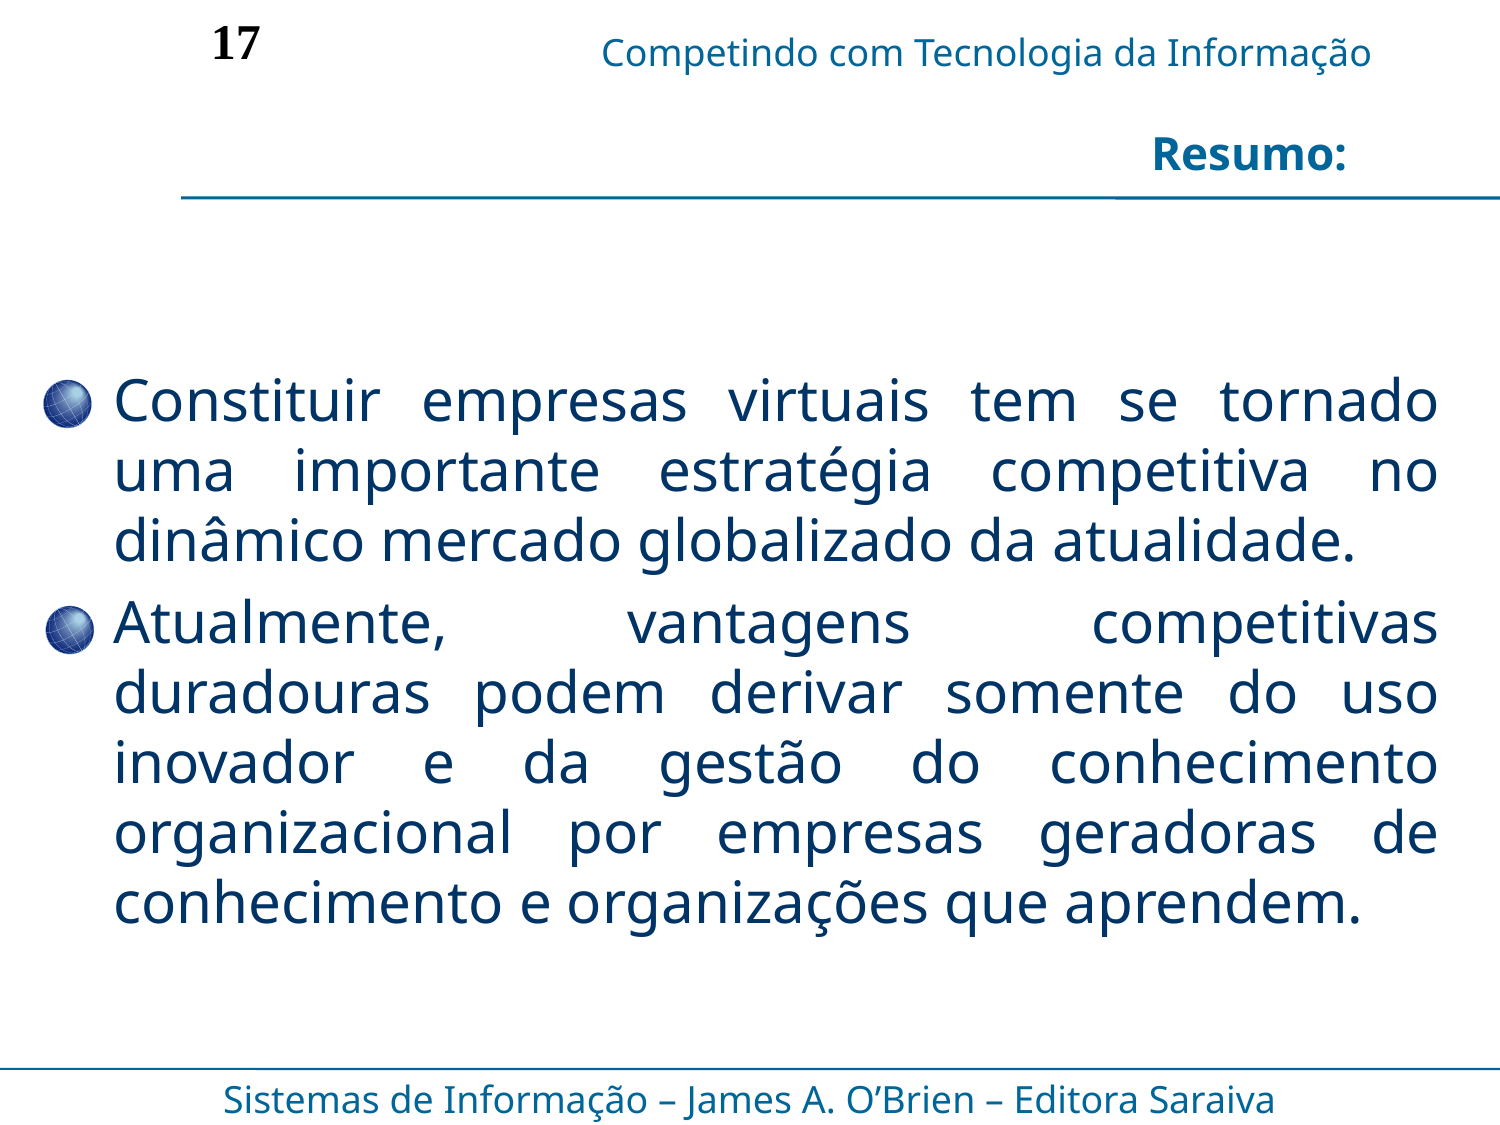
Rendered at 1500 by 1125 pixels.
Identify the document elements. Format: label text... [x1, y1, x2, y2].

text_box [37, 598, 103, 663]
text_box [34, 372, 100, 437]
text_box Resumo: [203, 117, 1363, 188]
text_box Constituir empresas virtuais tem se tornado uma importante estratégia competitiva no dinâmico mercado globalizado da atualidade. Atualmente, vantagens competitivas duradouras podem derivar somente do uso inovador e da gestão do conhecimento organizacional por empresas geradoras de conhecimento e organizações que aprendem. [42, 355, 1455, 970]
text_box 17 [196, 2, 276, 77]
